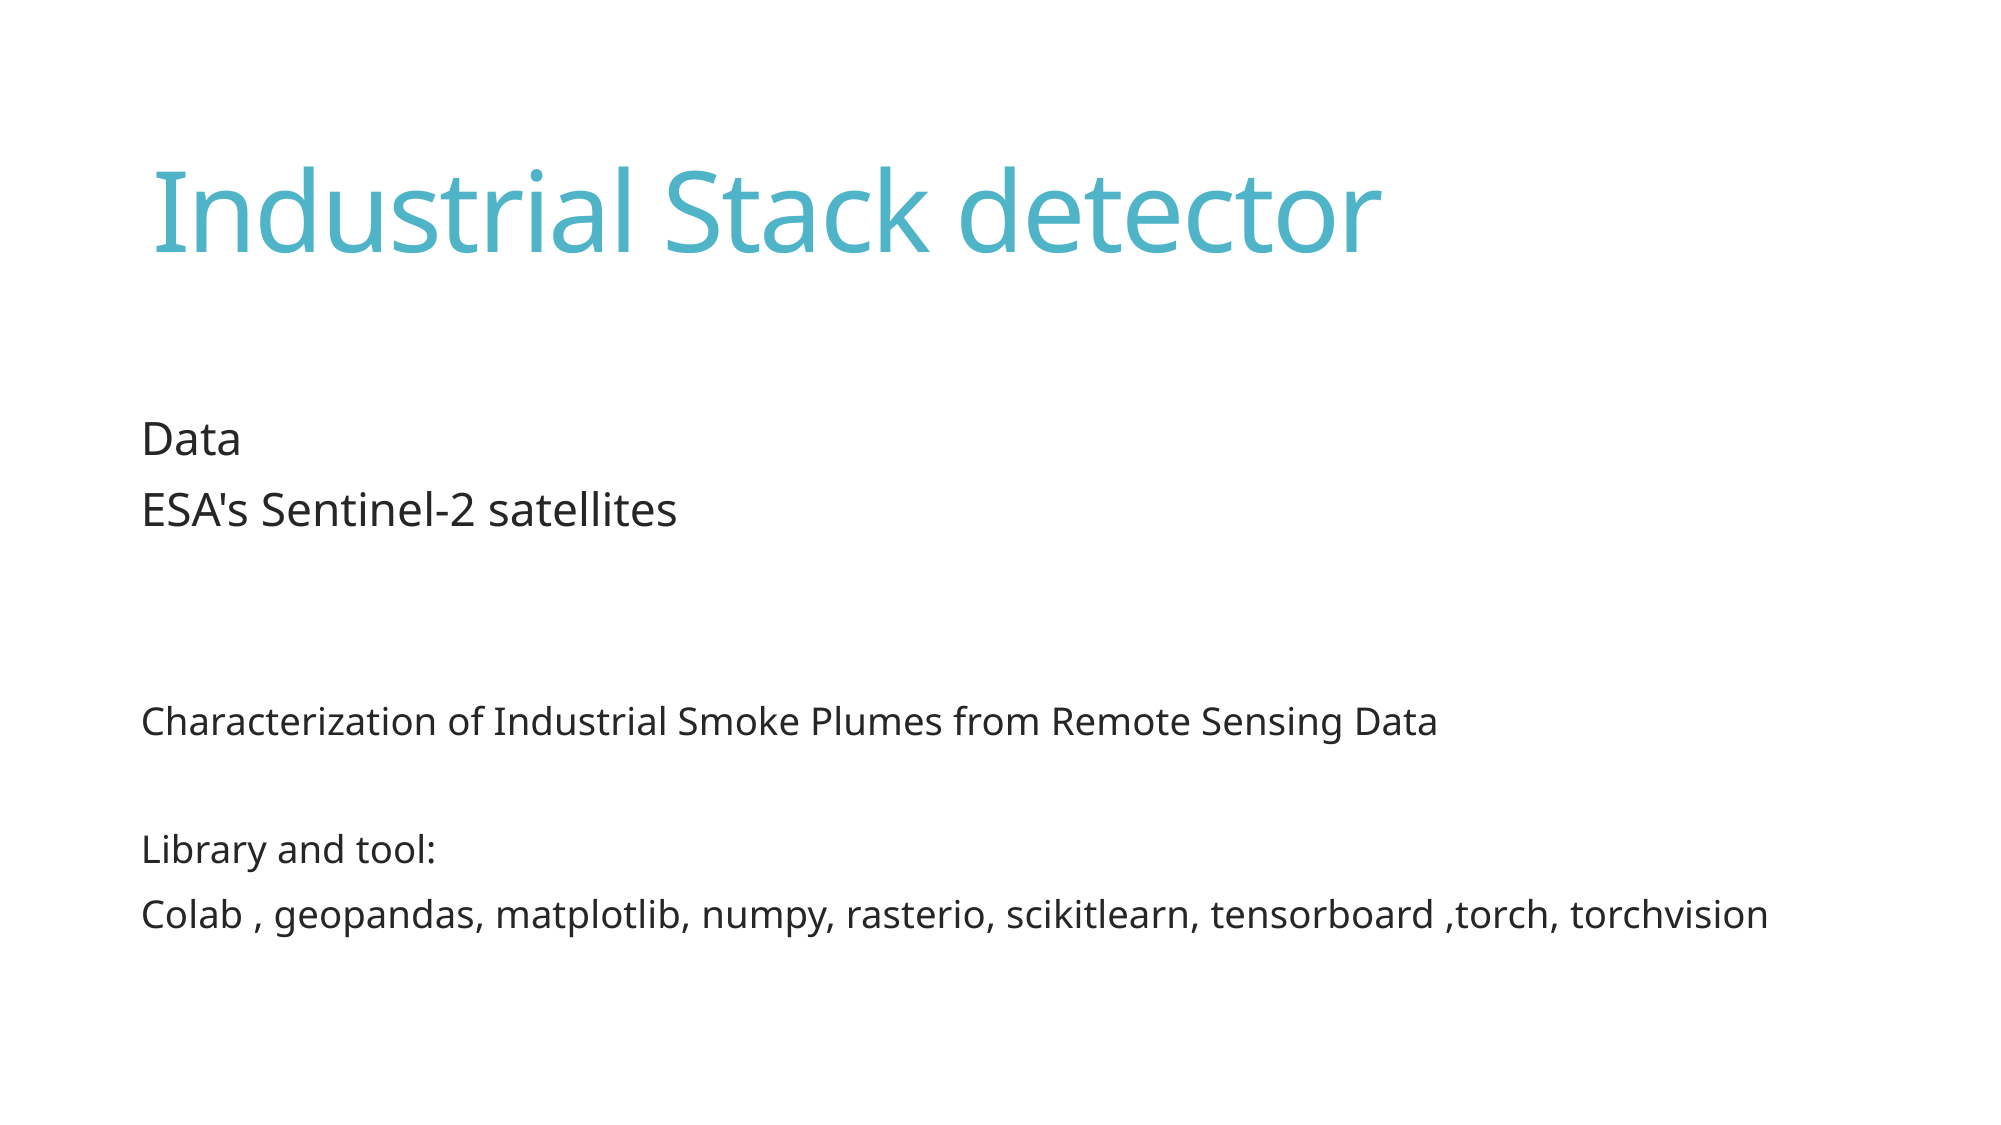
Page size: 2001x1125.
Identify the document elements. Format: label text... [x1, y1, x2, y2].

list Data ESA's Sentinel-2 satellites Characterization of Industrial Smoke Plumes from Remote Sensing Data Library and tool: Colab , geopandas, matplotlib, numpy, rasterio, scikitlearn, tensorboard ,torch, torchvision [111, 329, 1876, 948]
title Industrial Stack detector [107, 81, 1875, 354]
